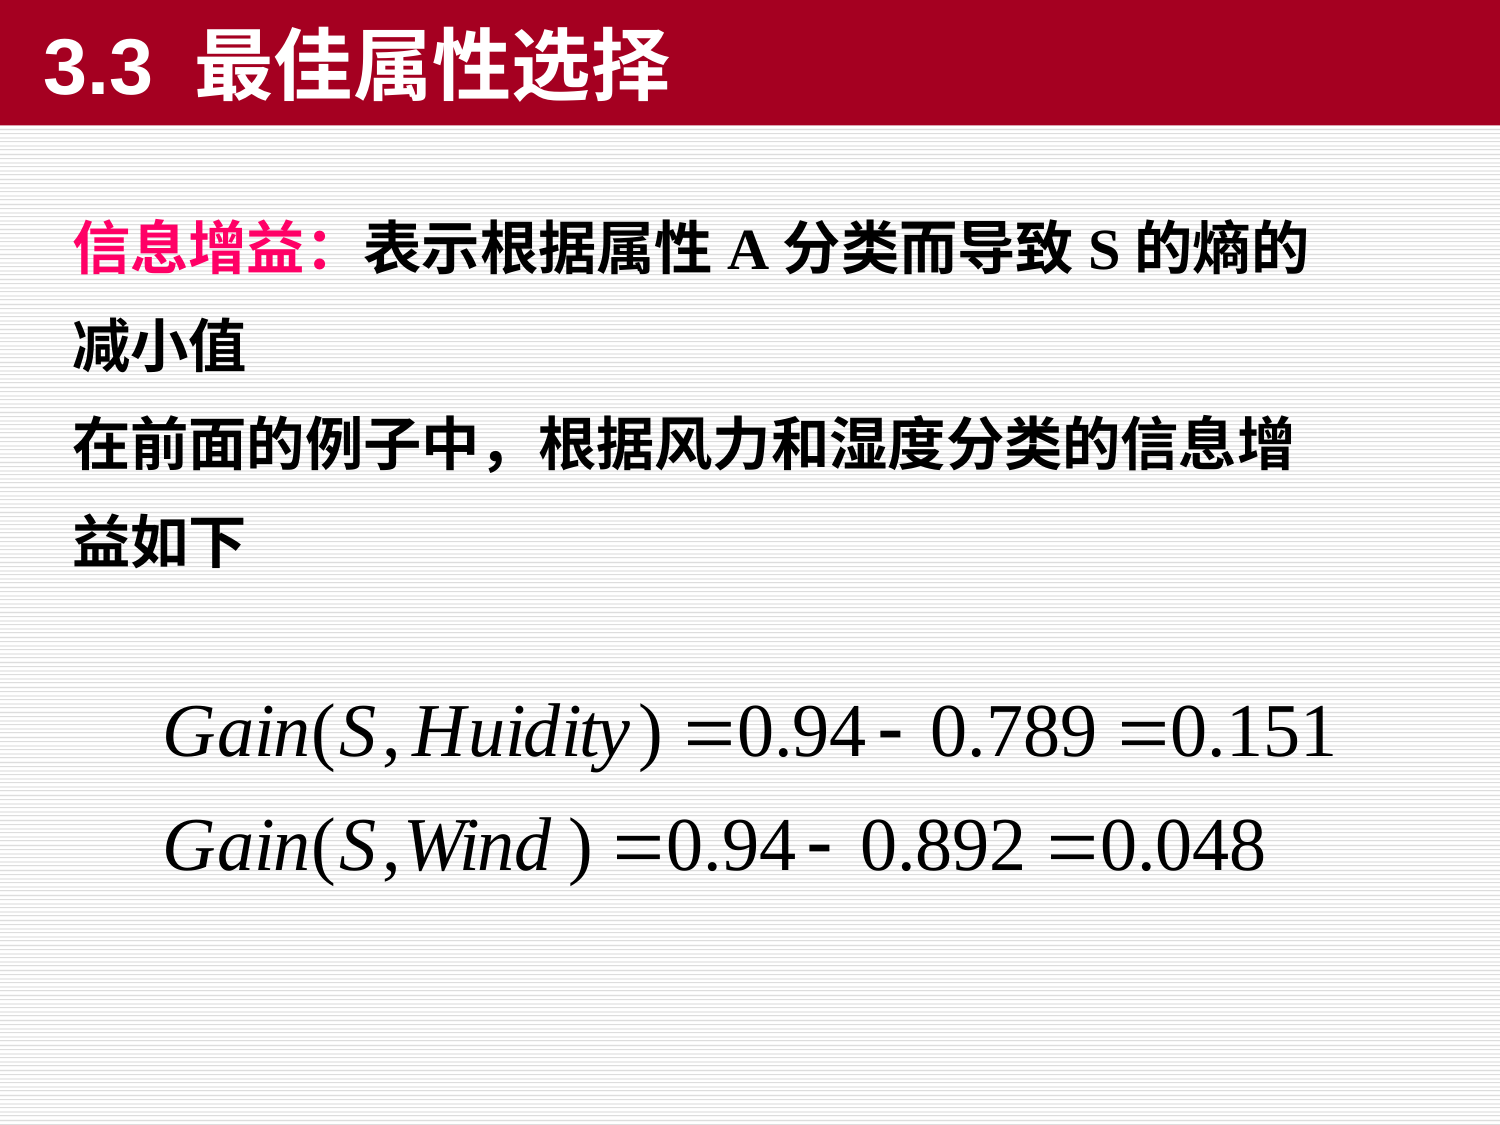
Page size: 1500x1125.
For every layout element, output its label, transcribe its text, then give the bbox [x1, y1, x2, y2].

picture [0, 126, 1500, 1125]
title 3.3 最佳属性选择 [0, 0, 1500, 126]
list 信息增益：表示根据属性A分类而导致S的熵的减小值 在前面的例子中，根据风力和湿度分类的信息增益如下 [57, 175, 1366, 616]
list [153, 687, 1347, 903]
